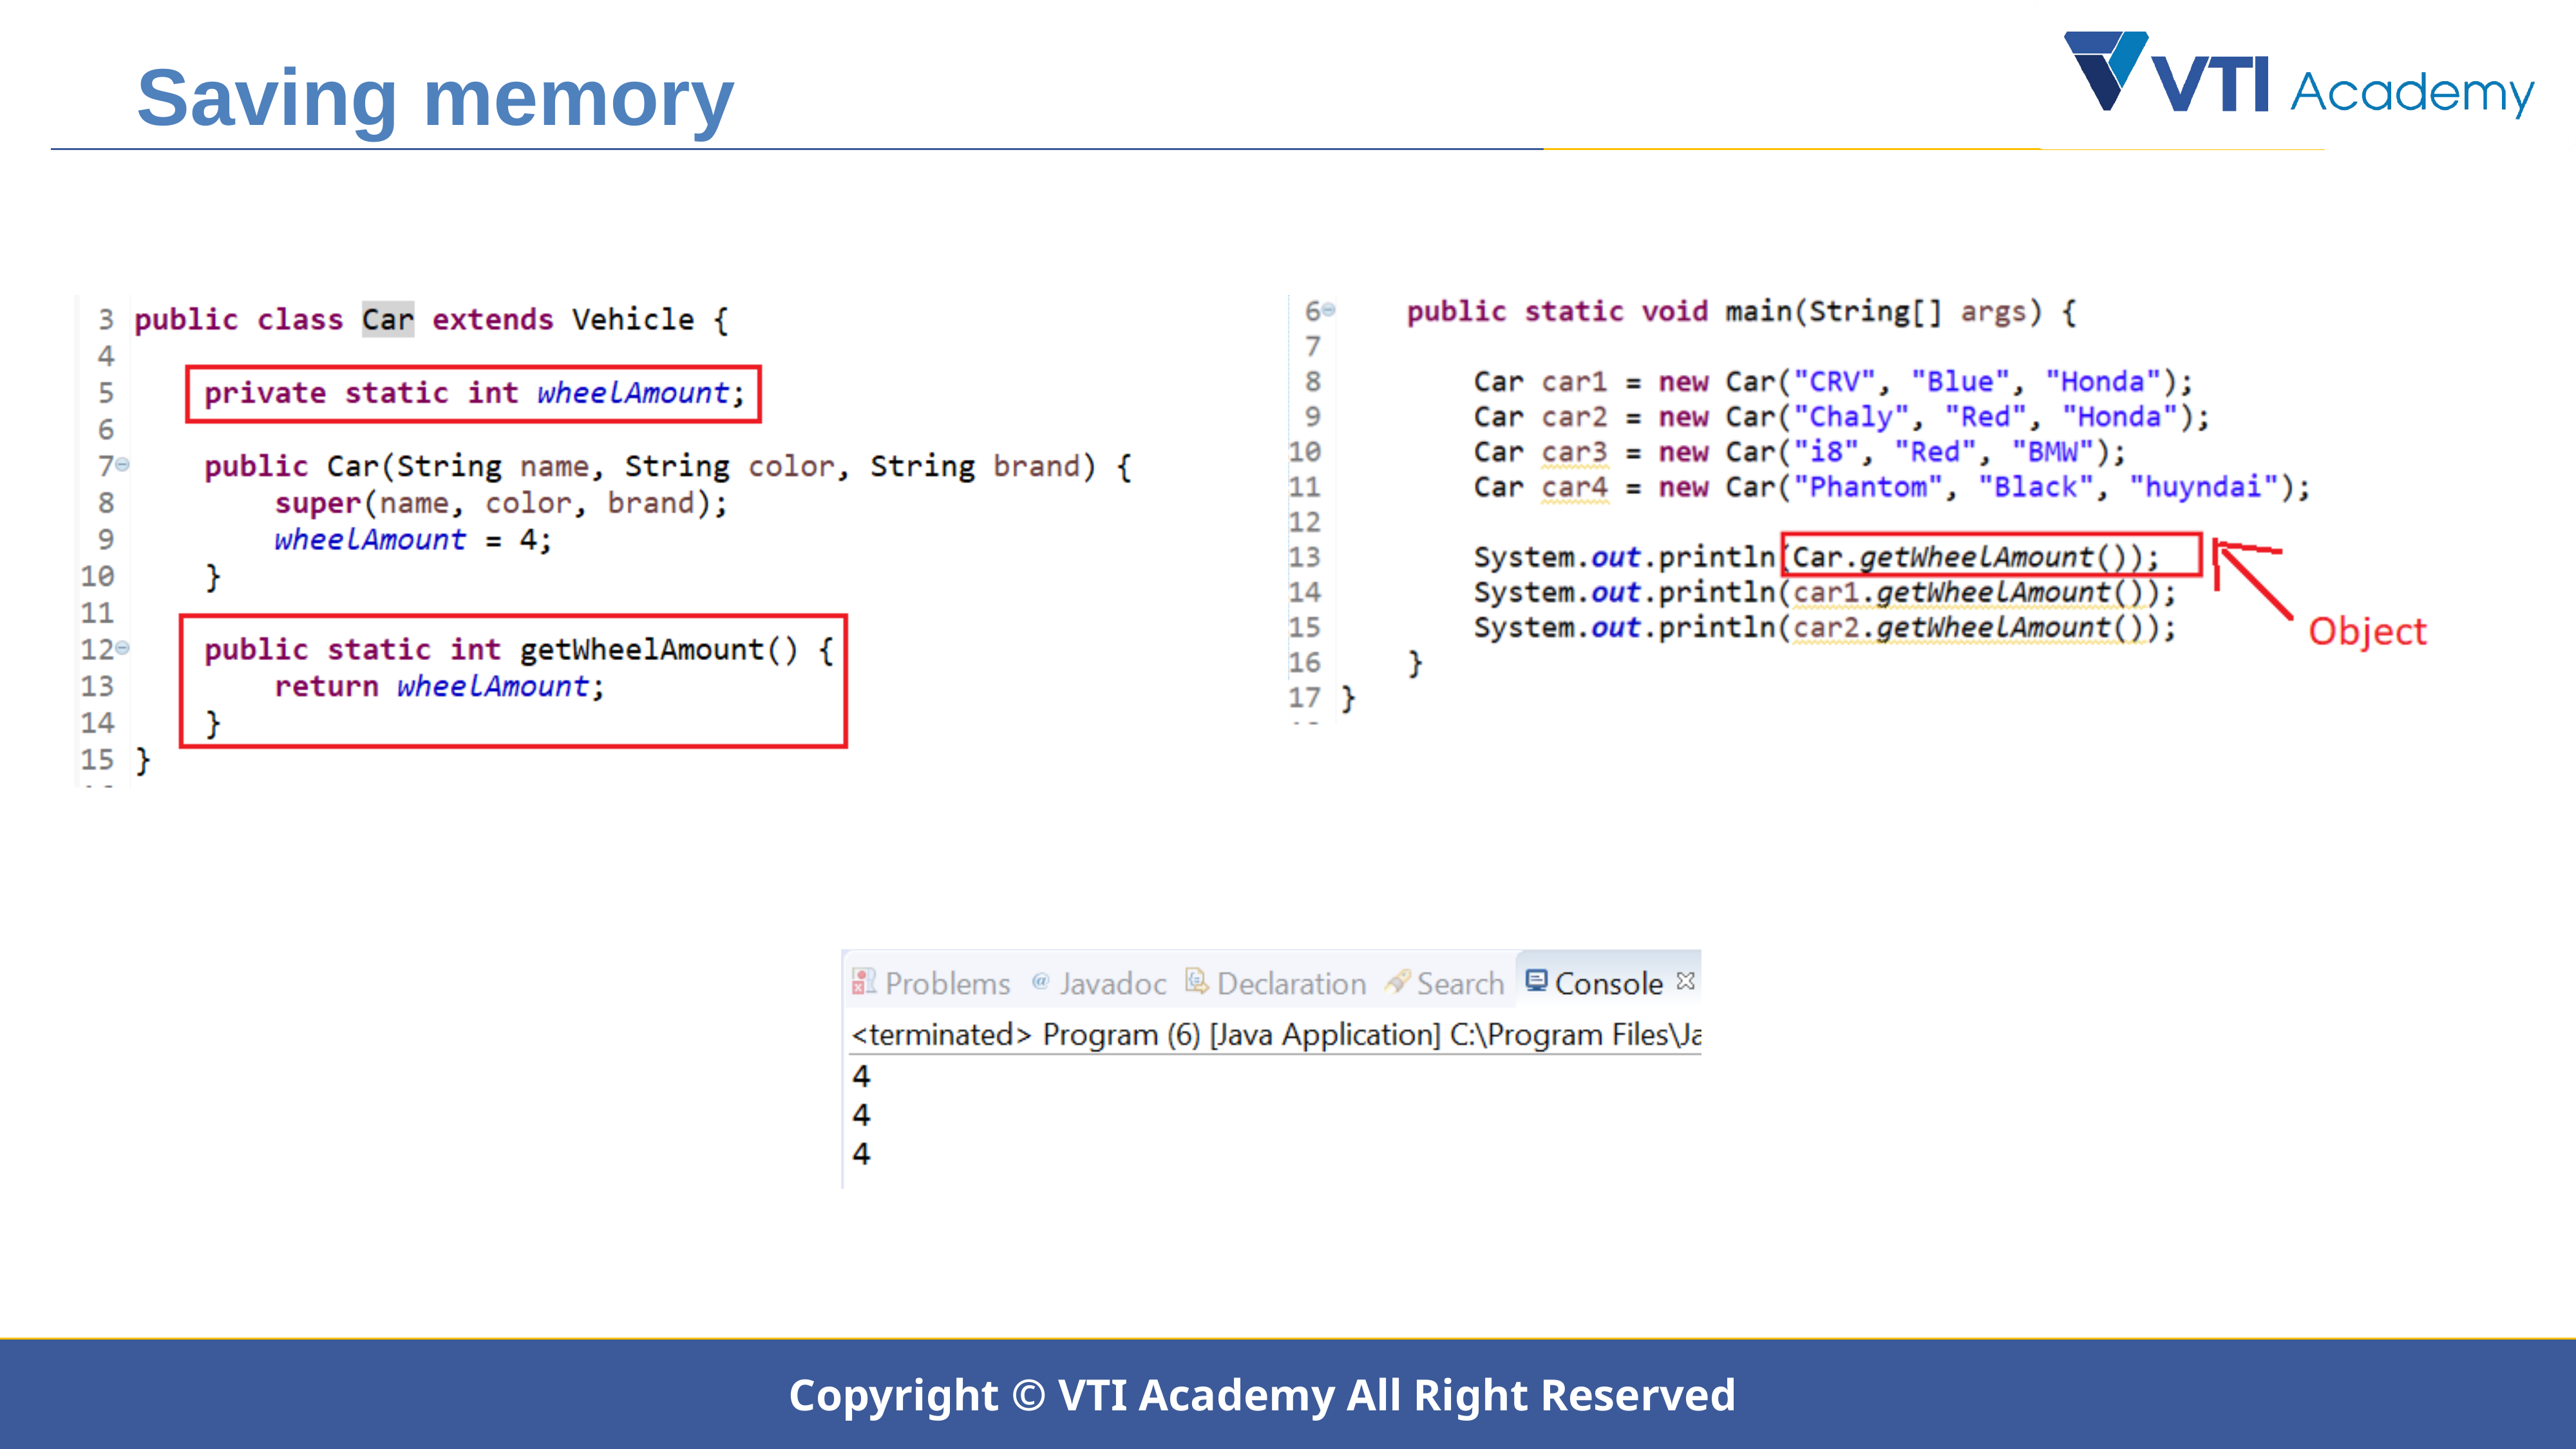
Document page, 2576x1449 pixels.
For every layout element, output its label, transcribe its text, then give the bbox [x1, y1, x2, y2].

text_box Saving memory [126, 60, 996, 126]
picture [73, 295, 1148, 788]
picture [840, 949, 1701, 1189]
picture [1287, 295, 2445, 725]
picture [2034, 0, 2576, 149]
